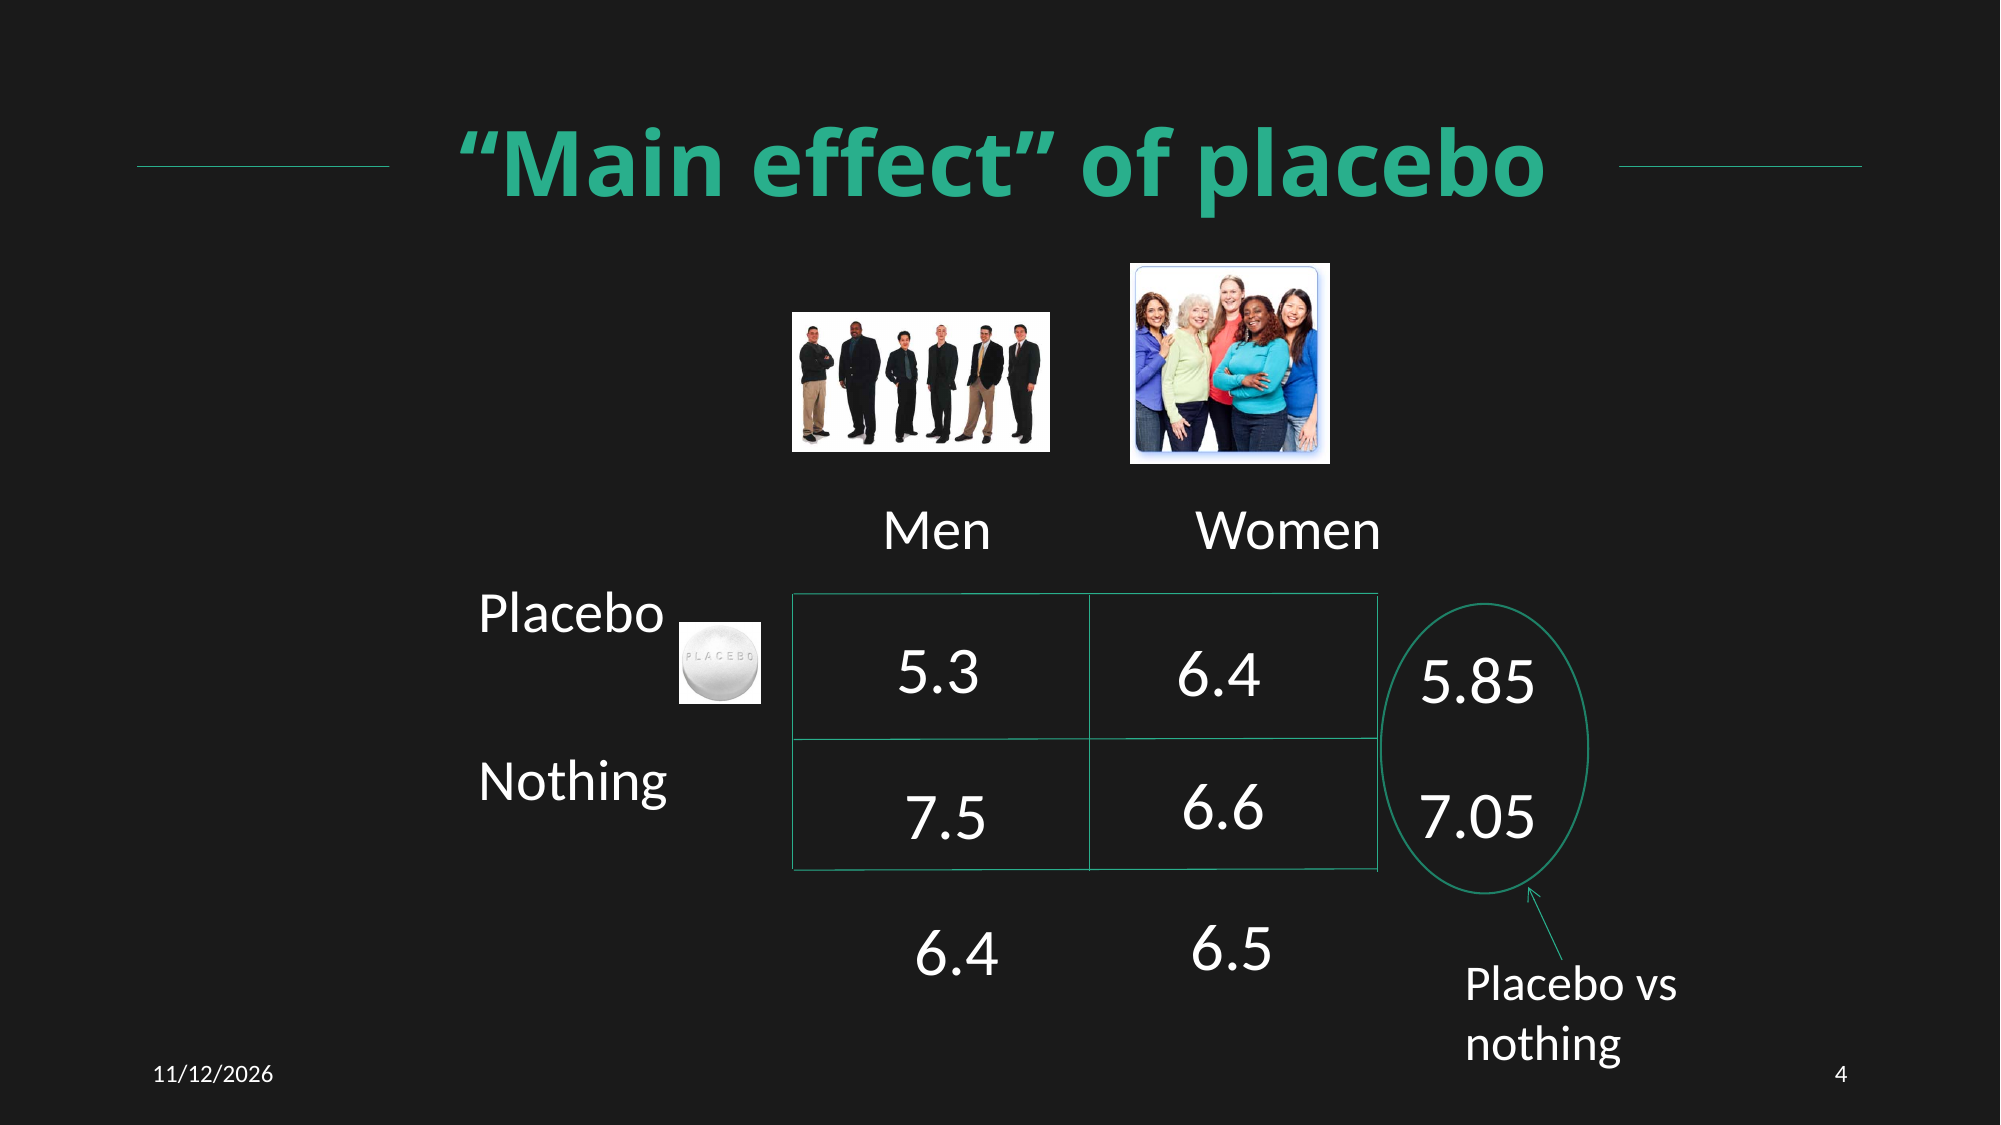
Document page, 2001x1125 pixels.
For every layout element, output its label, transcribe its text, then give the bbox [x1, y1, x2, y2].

list Men Women Placebo Nothing [463, 240, 1798, 1125]
picture [1130, 263, 1330, 464]
title “Main effect” of placebo [389, 110, 1620, 224]
slide_number 4 [1412, 1042, 1863, 1103]
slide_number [137, 1042, 588, 1103]
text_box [1528, 886, 1563, 960]
picture [678, 622, 761, 704]
picture [792, 312, 1050, 452]
